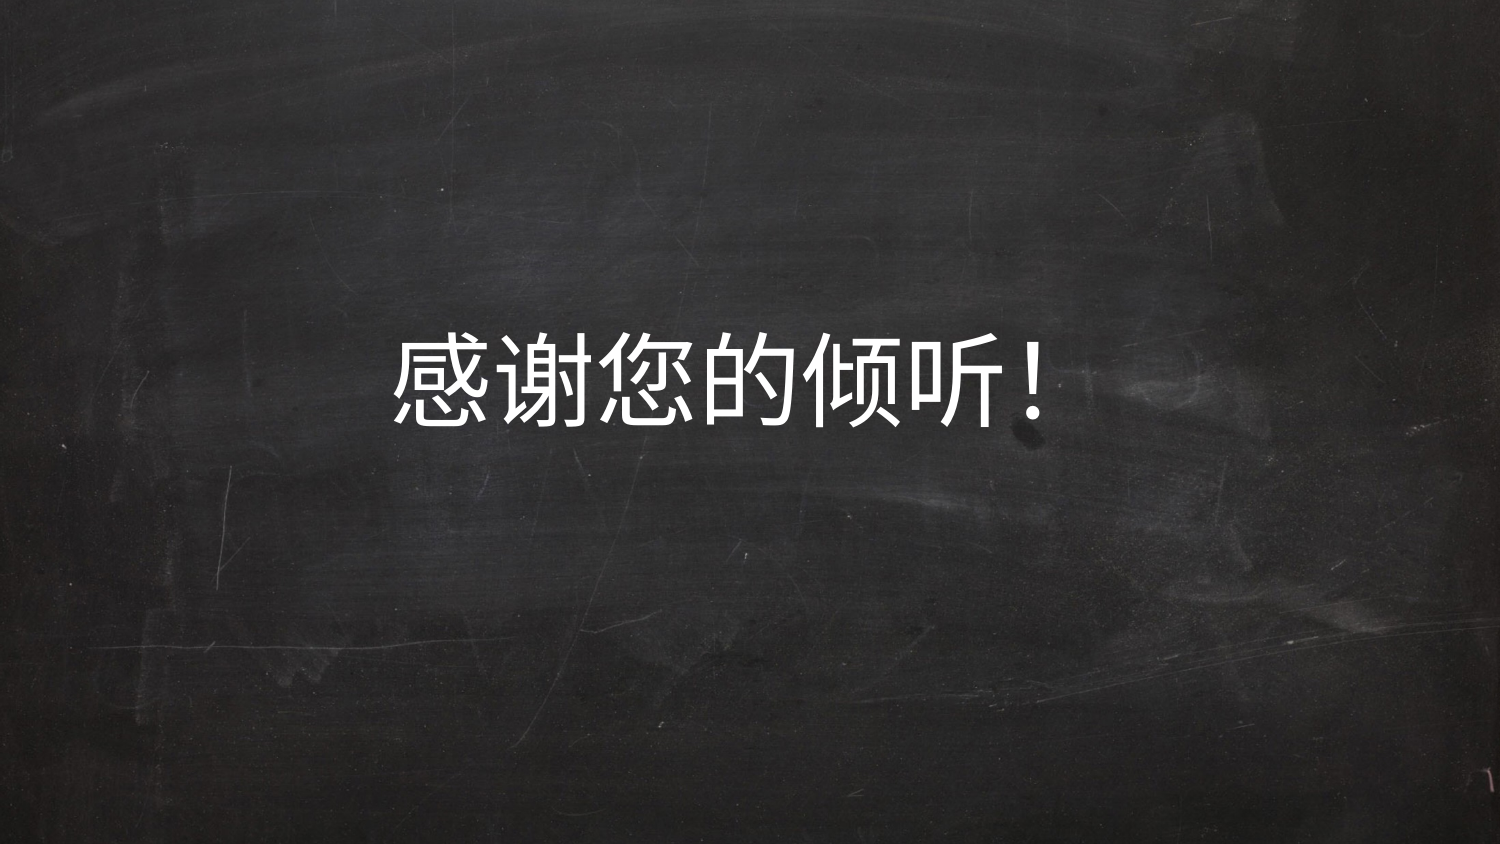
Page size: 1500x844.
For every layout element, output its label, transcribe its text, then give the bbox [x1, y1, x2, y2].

picture [0, 0, 1500, 844]
text_box 感谢您的倾听！ [158, 308, 1342, 448]
